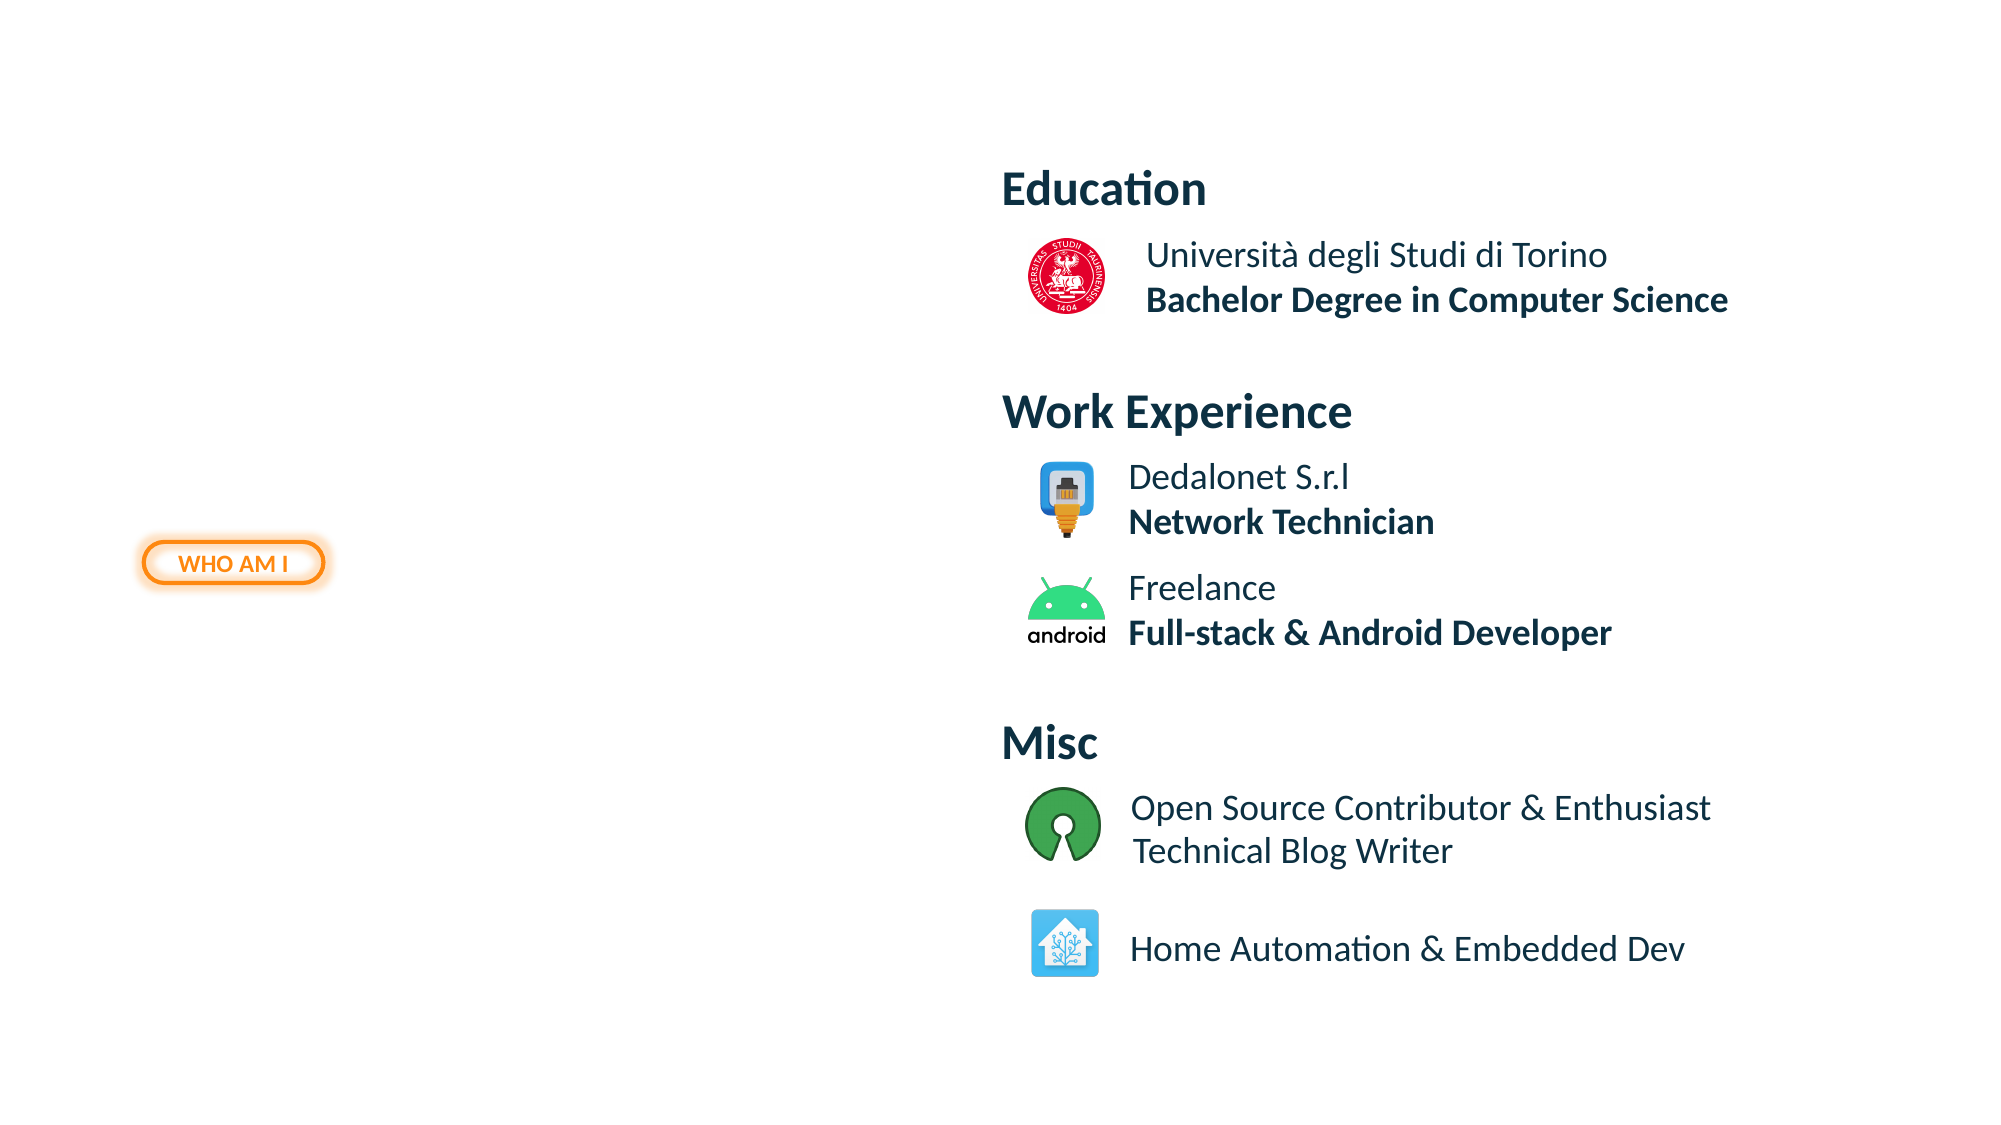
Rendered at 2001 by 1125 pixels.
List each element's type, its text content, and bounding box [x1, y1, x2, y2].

text_box Open Source Contributor & Enthusiast [1116, 776, 1894, 836]
text_box Education [986, 147, 1222, 223]
text_box Freelance Full-stack & Android Developer [1113, 555, 1892, 661]
text_box Work Experience [987, 371, 1369, 447]
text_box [143, 539, 324, 586]
picture [1024, 787, 1101, 861]
picture [1027, 905, 1103, 981]
text_box Technical Blog Writer [1118, 818, 1896, 879]
picture [1028, 238, 1105, 314]
text_box Dedalonet S.r.l Network Technician [1113, 445, 1892, 550]
text_box Misc [986, 702, 1114, 777]
picture [1029, 461, 1105, 538]
text_box Home Automation & Embedded Dev [1115, 916, 1893, 977]
picture [1028, 577, 1105, 643]
text_box Università degli Studi di Torino Bachelor Degree in Computer Science [1131, 222, 1909, 328]
